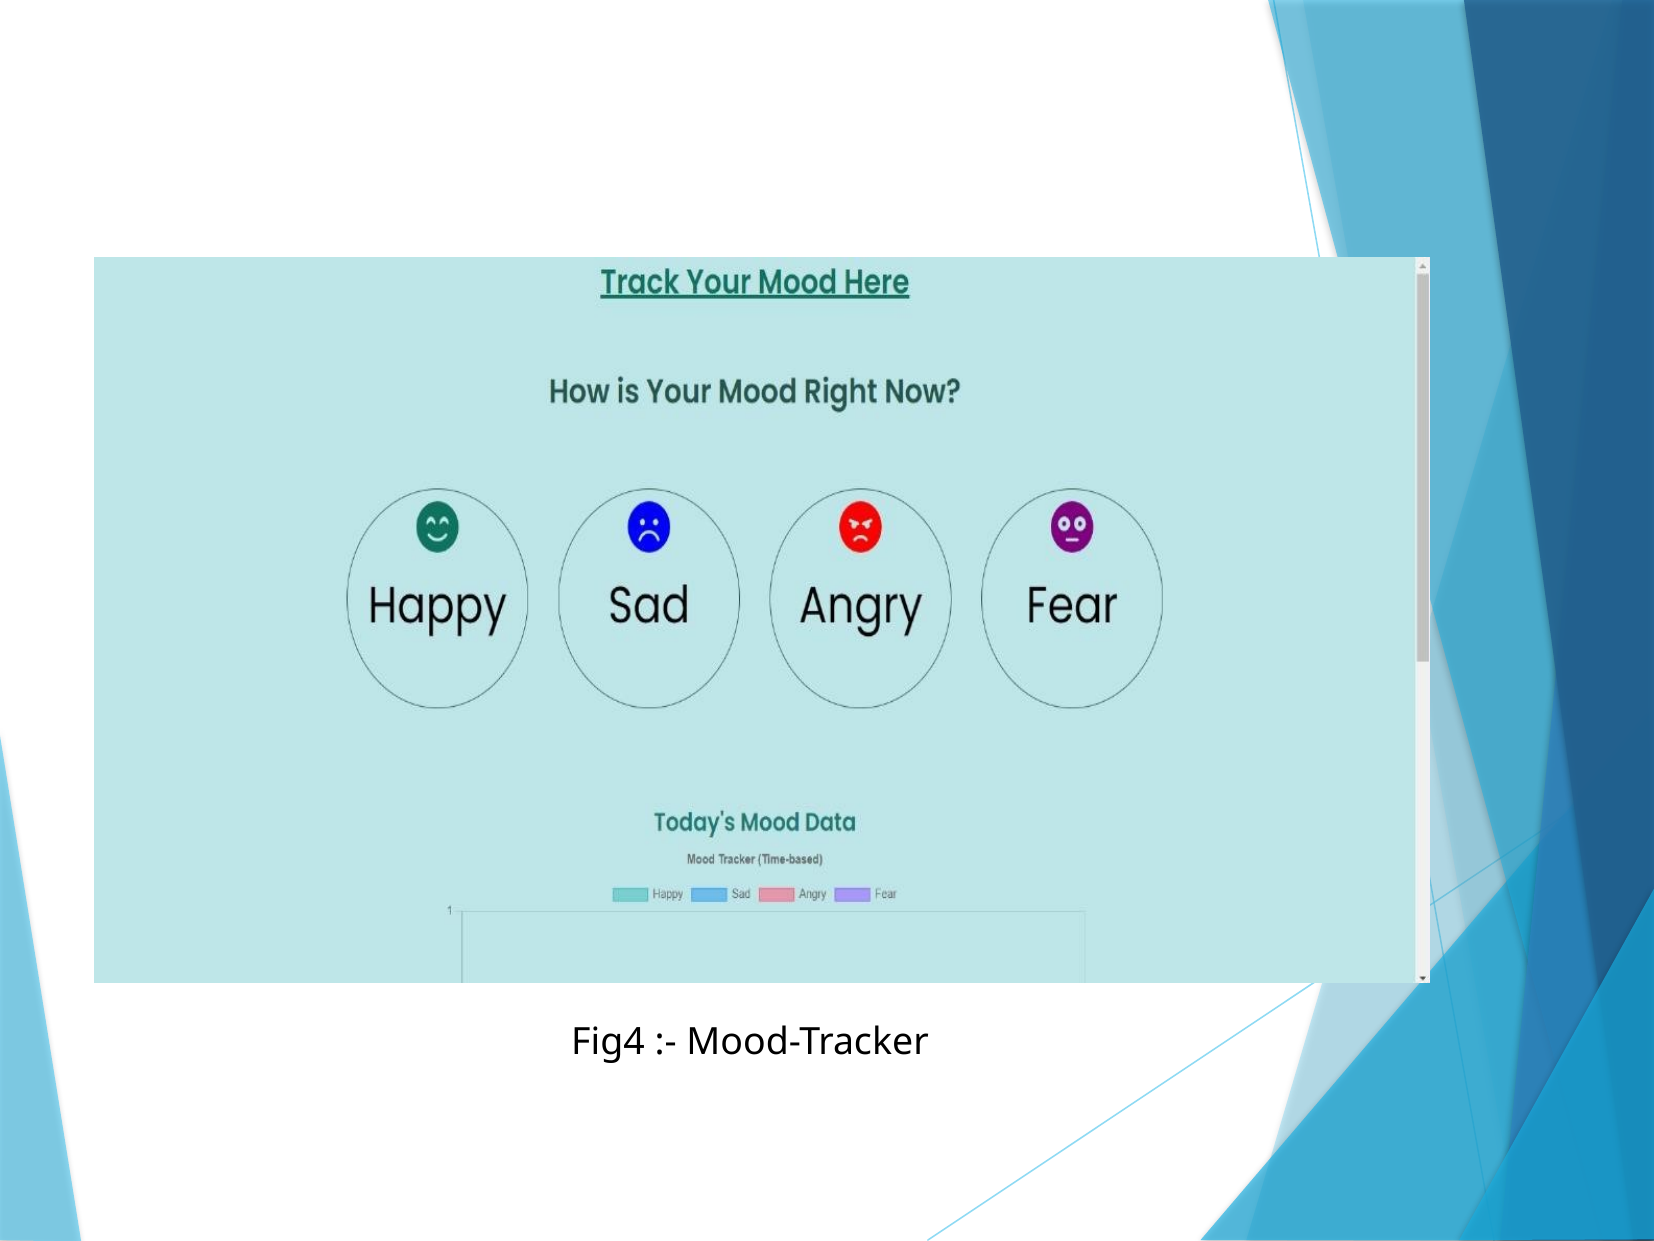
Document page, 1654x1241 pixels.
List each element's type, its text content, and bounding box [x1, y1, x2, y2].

text_box Fig4 :- Mood-Tracker [519, 1009, 981, 1070]
picture [93, 256, 1430, 984]
